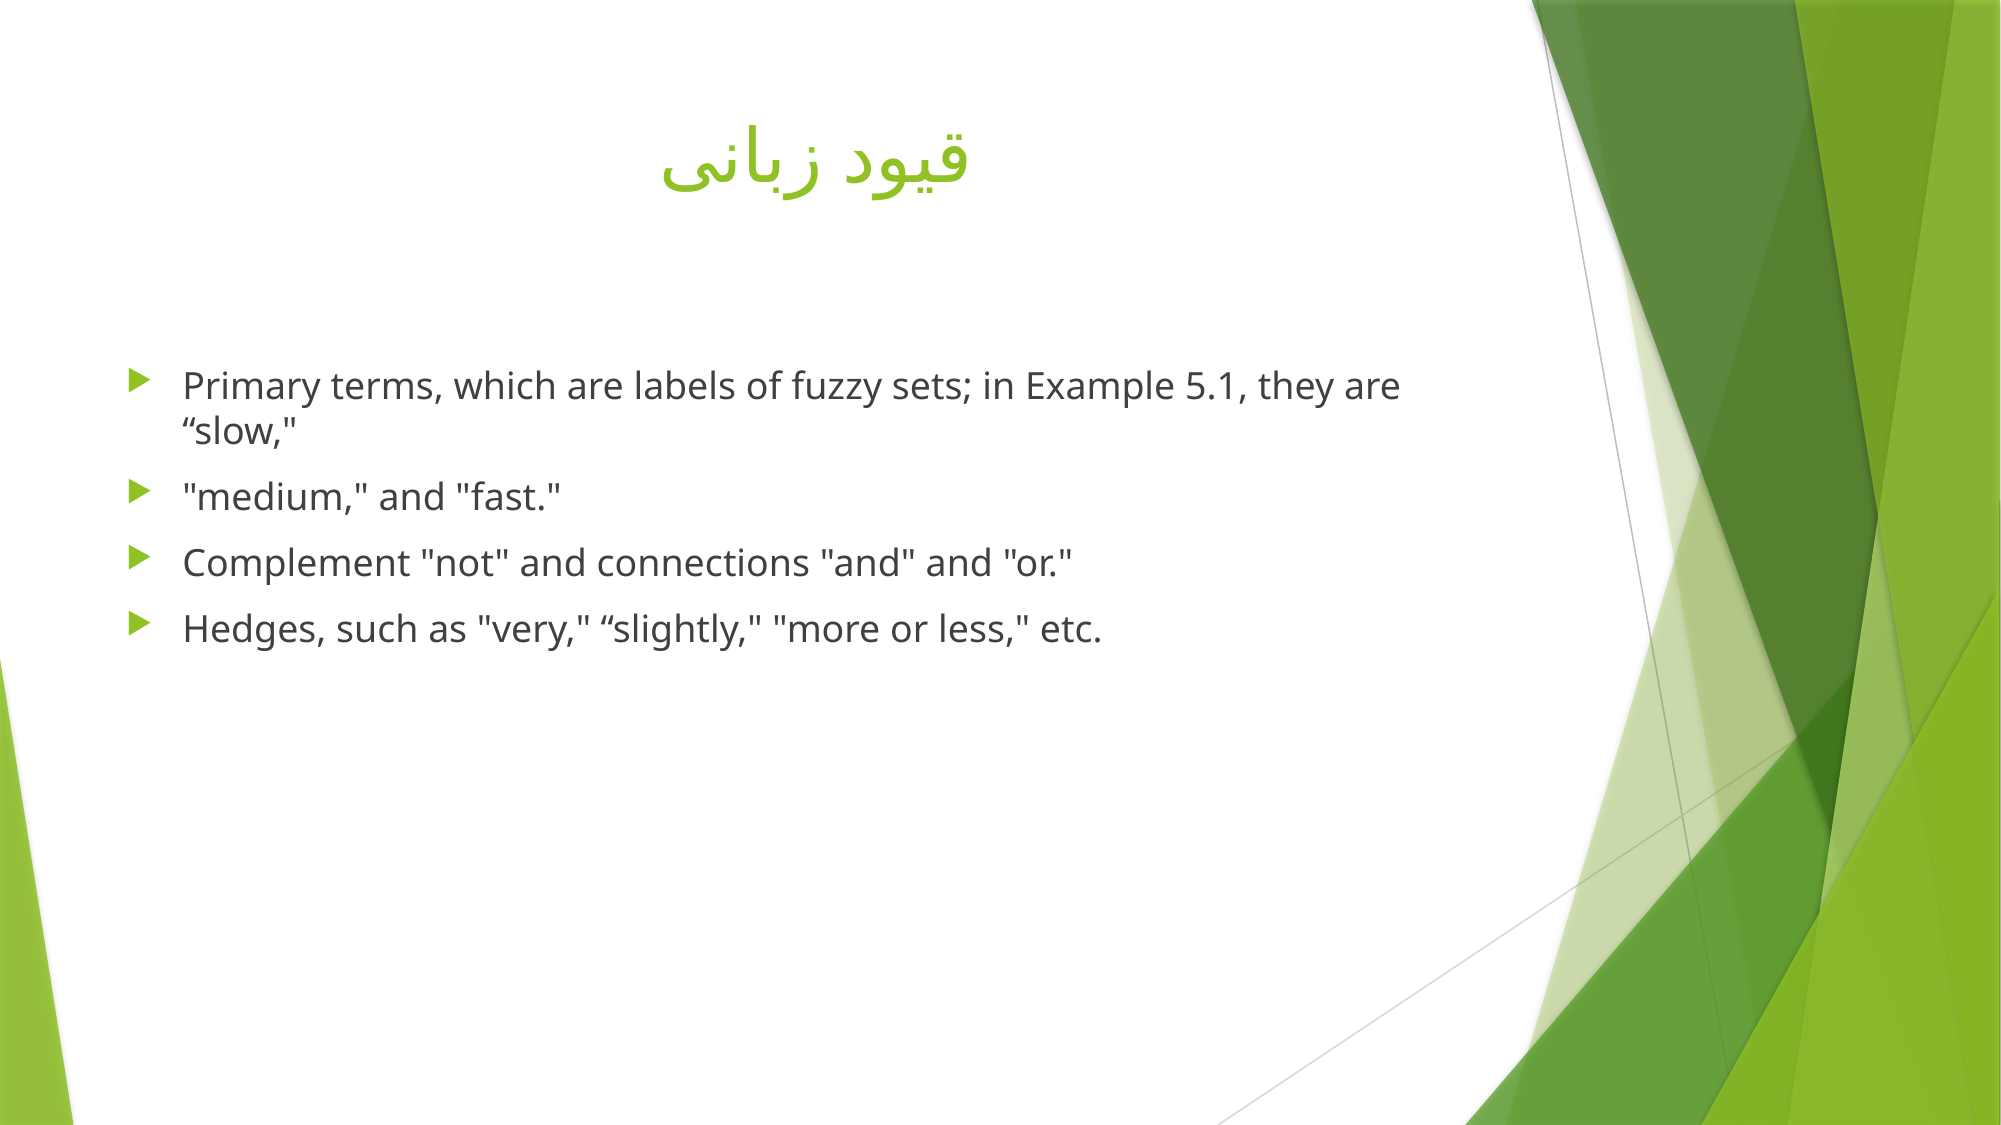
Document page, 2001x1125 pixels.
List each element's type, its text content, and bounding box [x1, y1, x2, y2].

title قیود زبانی [111, 99, 1522, 317]
list Primary terms, which are labels of fuzzy sets; in Example 5.1, they are “slow," "medium," and "fast." Complement "not" and connections "and" and "or." Hedges, such as "very," “slightly," "more or less," etc. [111, 354, 1522, 992]
